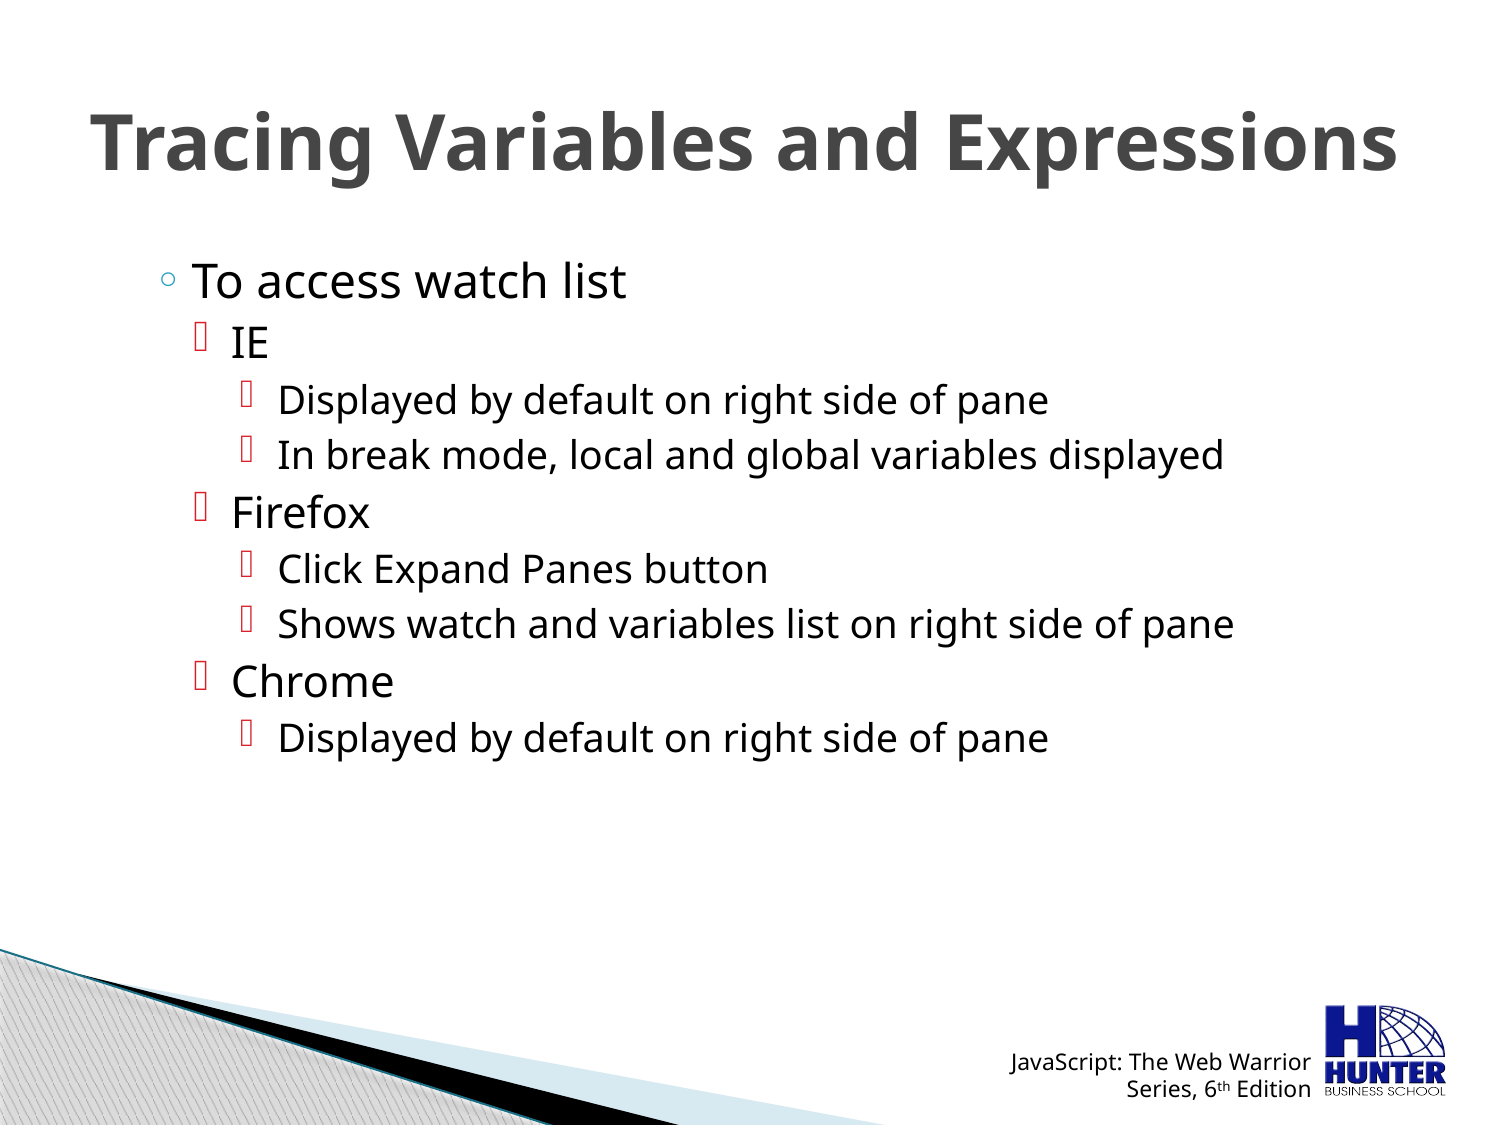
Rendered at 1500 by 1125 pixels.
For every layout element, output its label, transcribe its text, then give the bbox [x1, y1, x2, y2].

list To access watch list IE Displayed by default on right side of pane In break mode, local and global variables displayed Firefox Click Expand Panes button Shows watch and variables list on right side of pane Chrome Displayed by default on right side of pane [75, 243, 1425, 986]
title Tracing Variables and Expressions [75, 45, 1425, 233]
picture [1325, 1005, 1446, 1097]
